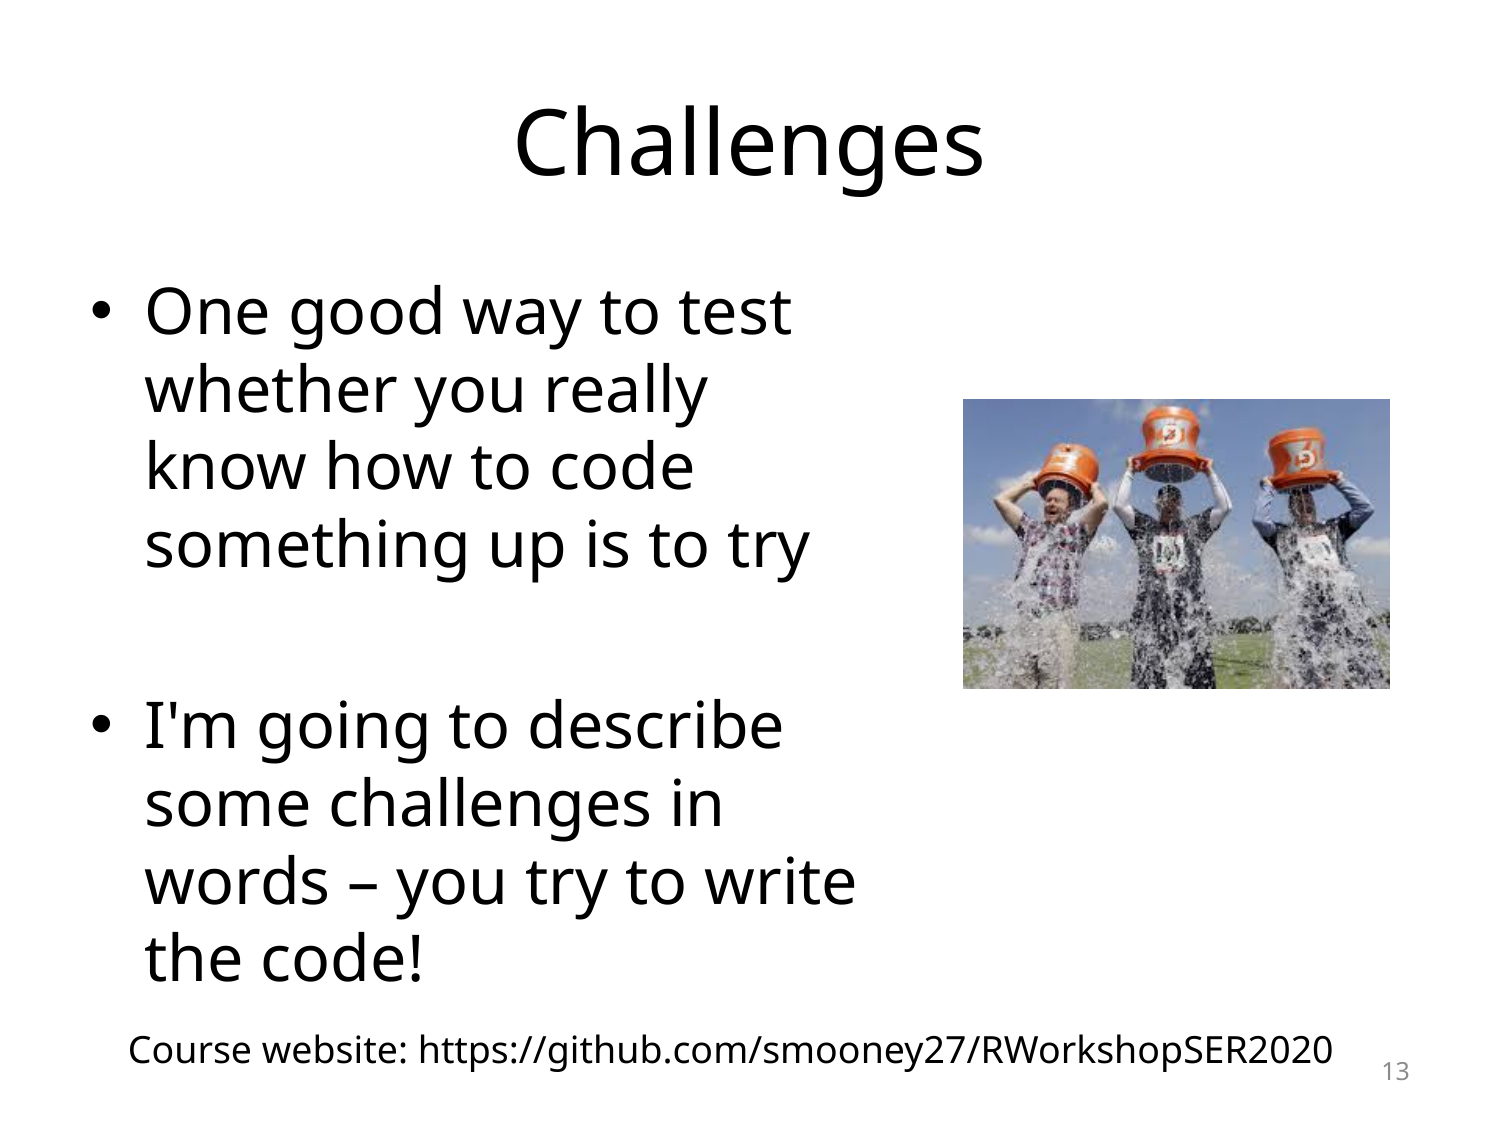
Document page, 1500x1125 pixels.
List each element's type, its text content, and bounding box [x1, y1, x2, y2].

slide_number 13 [1074, 1042, 1425, 1103]
picture [963, 399, 1391, 690]
title Challenges [75, 45, 1425, 233]
list One good way to test whether you really know how to code something up is to try I'm going to describe some challenges in words – you try to write the code! [75, 262, 888, 1005]
text_box Course website: https://github.com/smooney27/RWorkshopSER2020 [75, 1018, 1388, 1079]
